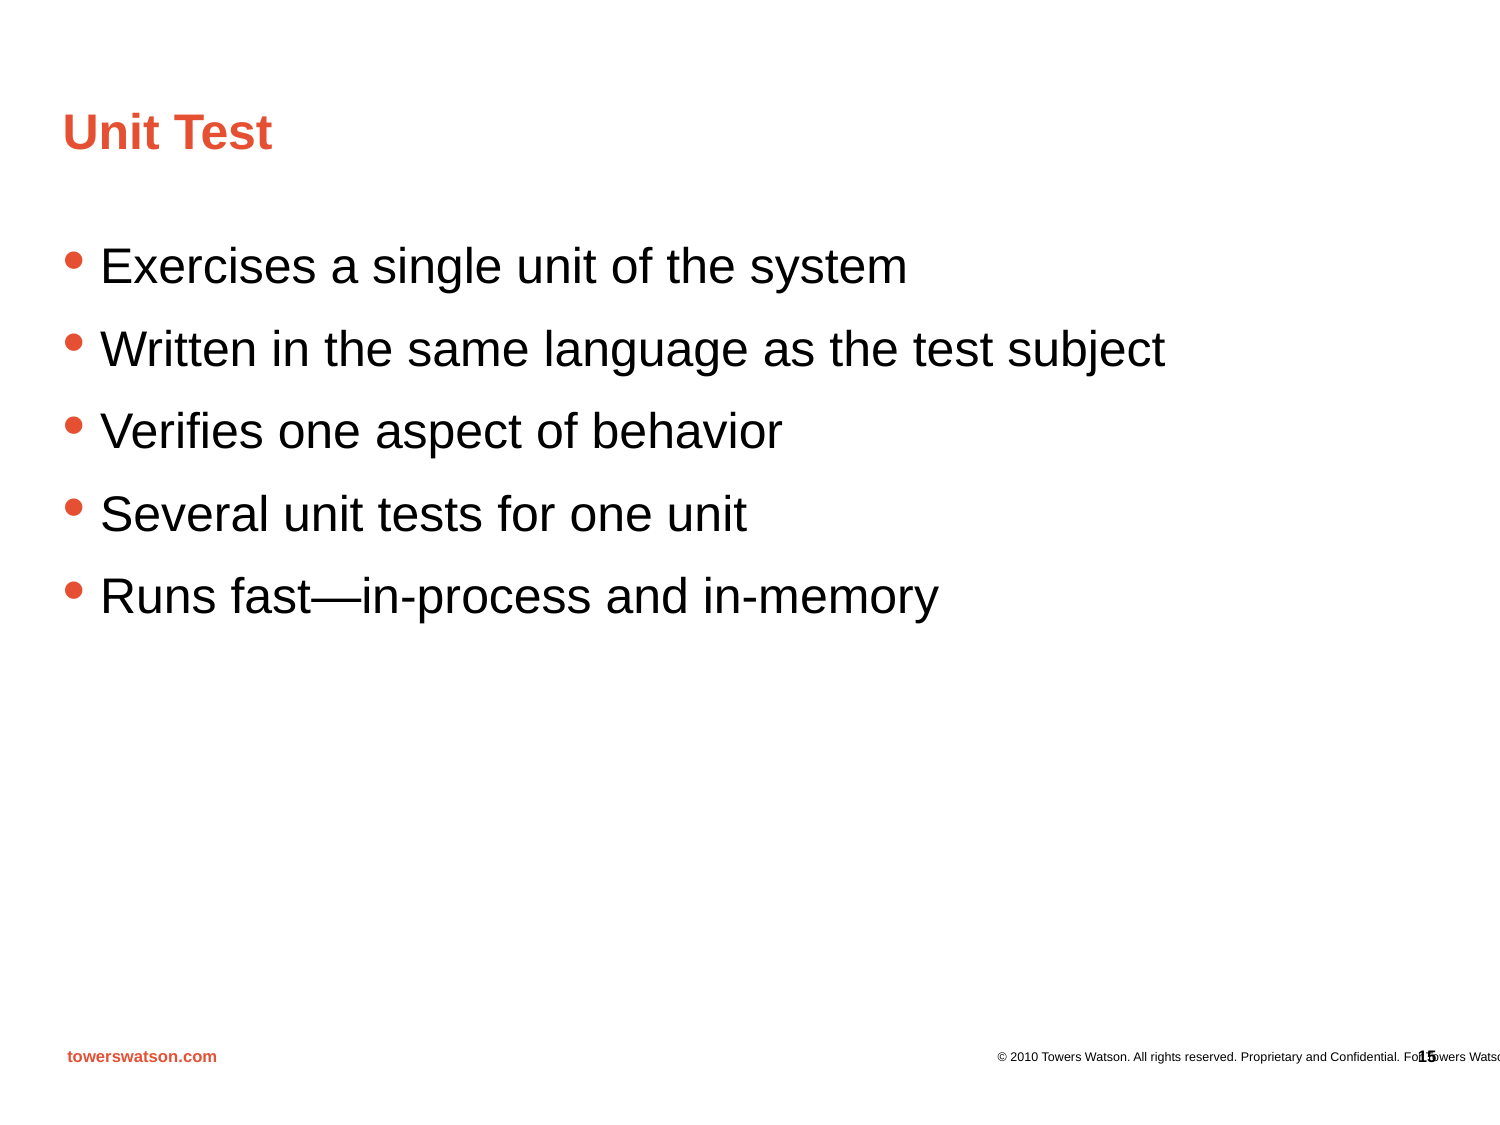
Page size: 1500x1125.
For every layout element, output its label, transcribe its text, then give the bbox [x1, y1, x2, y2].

slide_number 15 [1382, 1038, 1437, 1084]
list Exercises a single unit of the system Written in the same language as the test subject Verifies one aspect of behavior Several unit tests for one unit Runs fast—in-process and in-memory [62, 233, 1437, 975]
title Unit Test [62, 70, 1437, 197]
